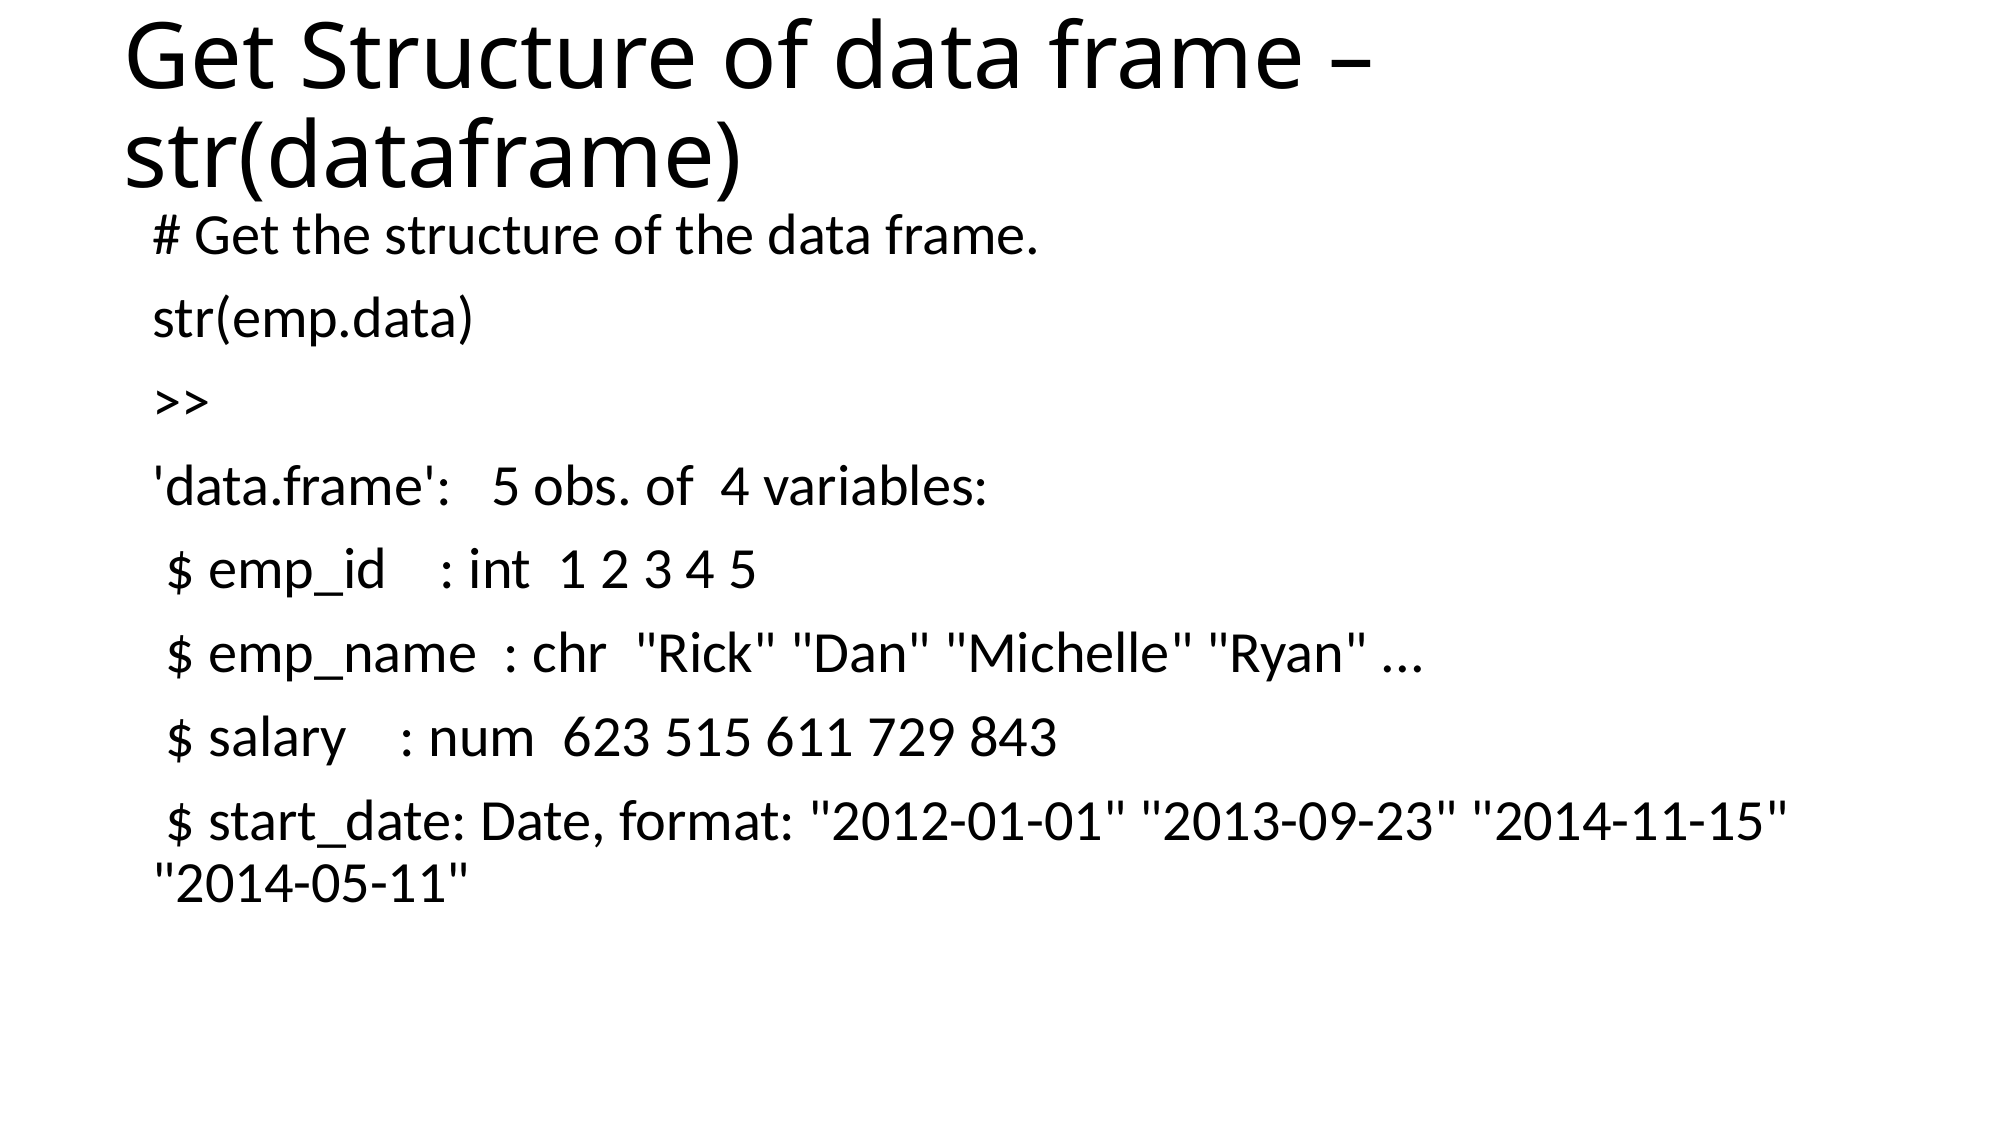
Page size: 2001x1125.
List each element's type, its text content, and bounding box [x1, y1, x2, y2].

title Get Structure of data frame – str(dataframe) [108, 0, 1834, 218]
list # Get the structure of the data frame. str(emp.data) >> 'data.frame': 5 obs. of 4 variables: $ emp_id : int 1 2 3 4 5 $ emp_name : chr "Rick" "Dan" "Michelle" "Ryan" ... $ salary : num 623 515 611 729 843 $ start_date: Date, format: "2012-01-01" "2013-09-23" "2014-11-15" "2014-05-11" [137, 196, 1863, 1014]
